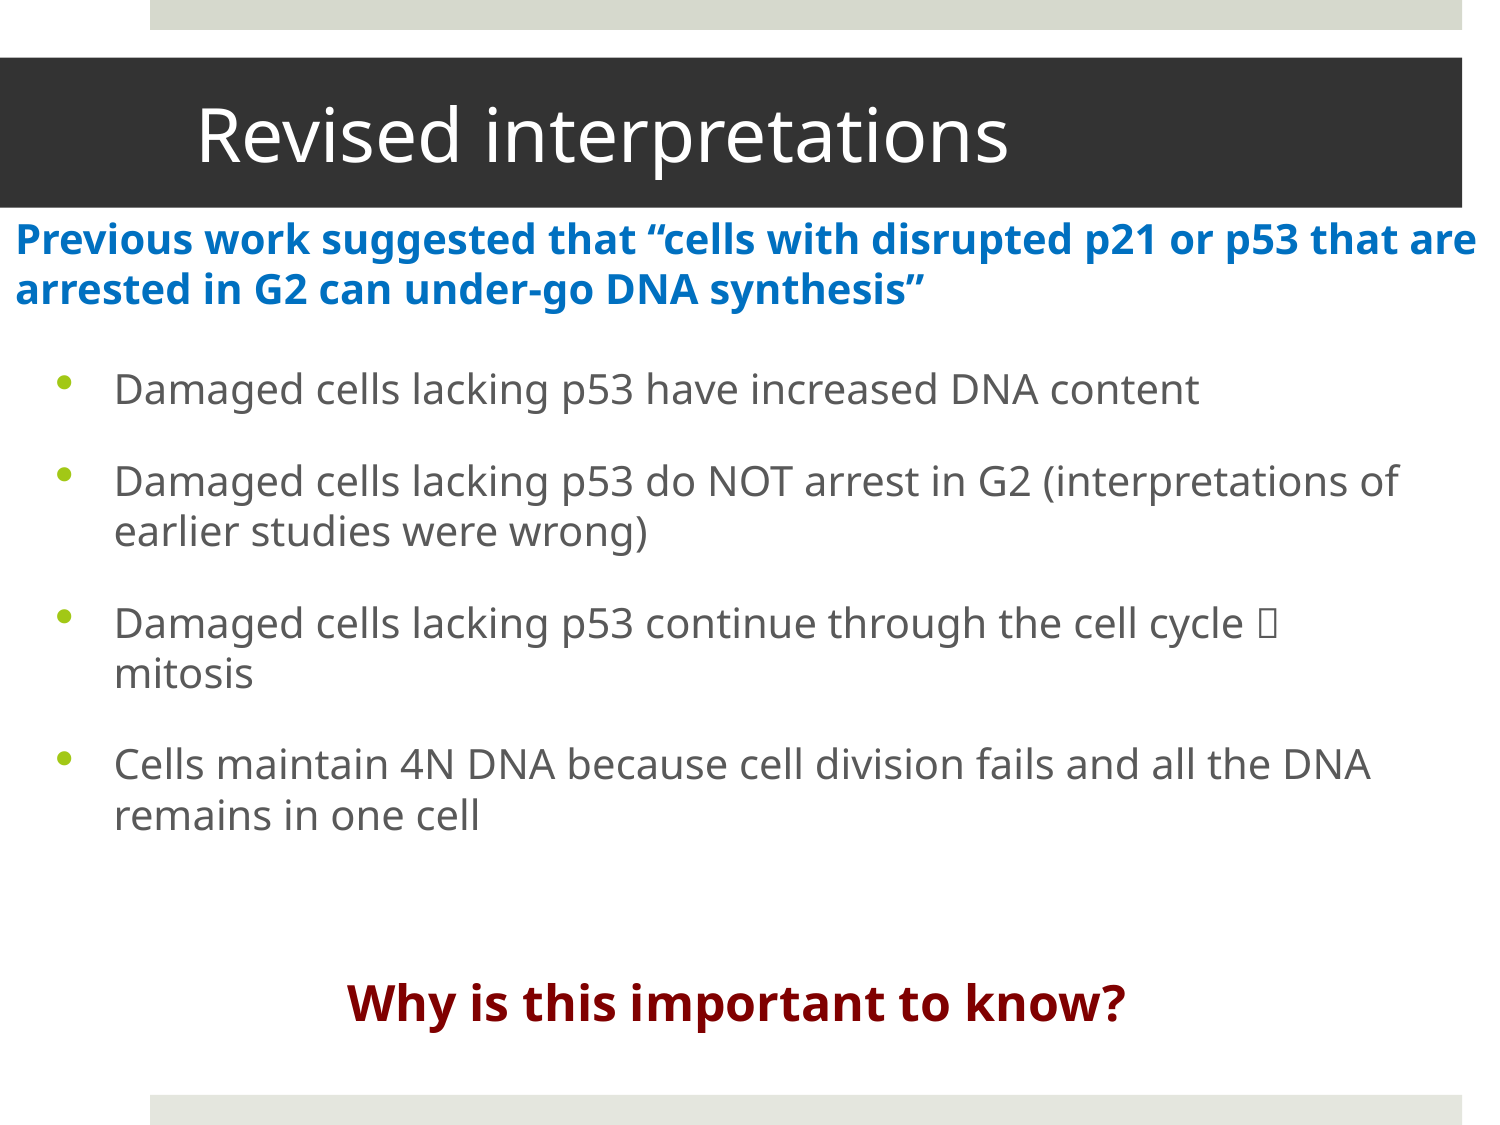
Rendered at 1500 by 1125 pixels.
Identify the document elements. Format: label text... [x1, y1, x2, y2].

title Revised interpretations [0, 57, 1463, 205]
list Damaged cells lacking p53 have increased DNA content Damaged cells lacking p53 do NOT arrest in G2 (interpretations of earlier studies were wrong) Damaged cells lacking p53 continue through the cell cycle  mitosis Cells maintain 4N DNA because cell division fails and all the DNA remains in one cell Why is this important to know? [42, 355, 1432, 1084]
text_box Previous work suggested that “cells with disrupted p21 or p53 that are arrested in G2 can under-go DNA synthesis” [0, 205, 1500, 336]
